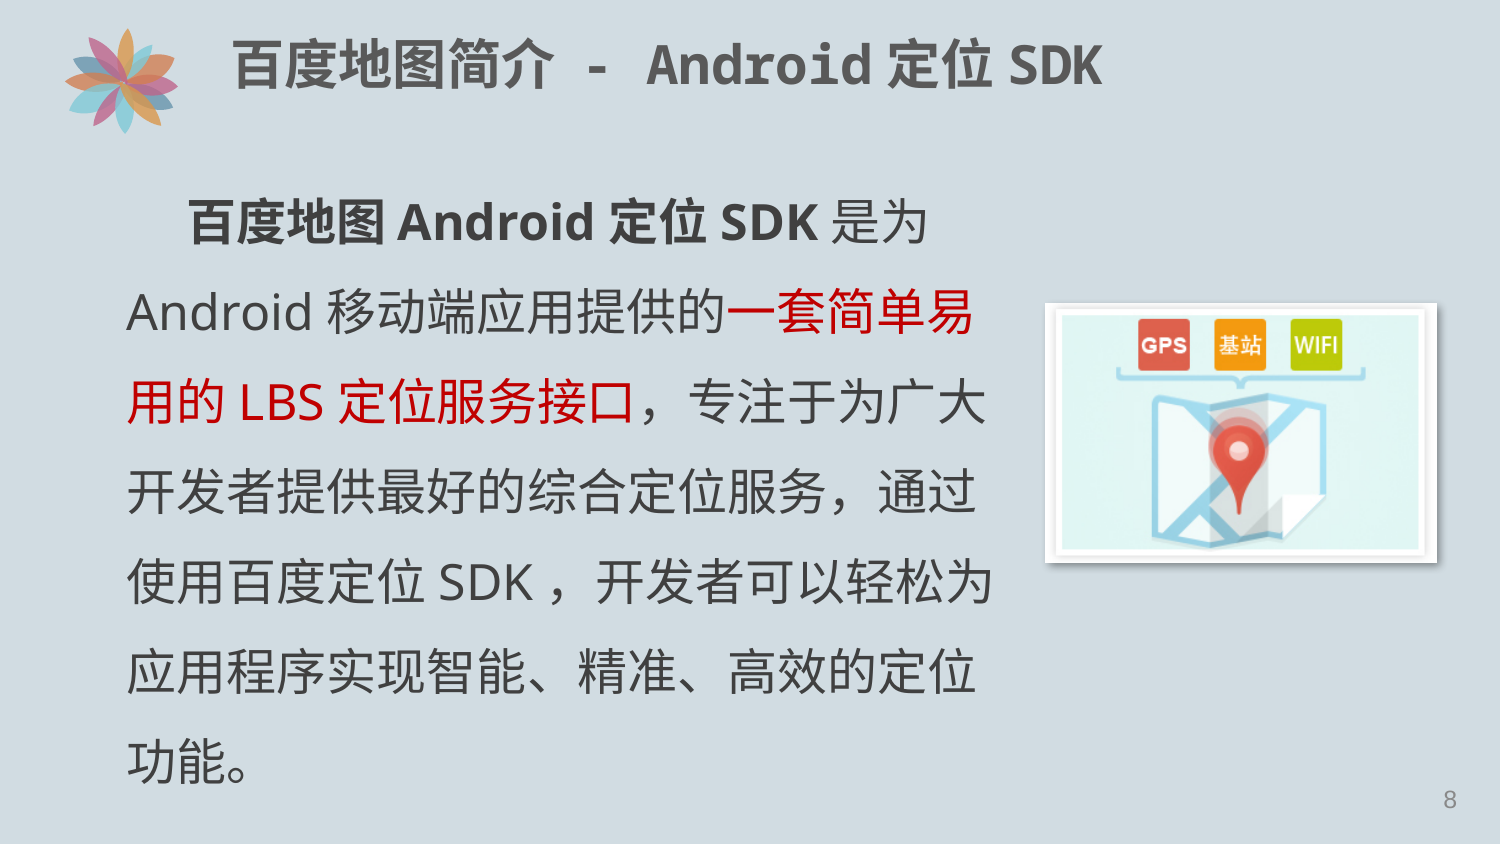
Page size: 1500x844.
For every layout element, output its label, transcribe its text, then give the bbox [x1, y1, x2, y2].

picture [1045, 303, 1437, 563]
text_box 百度地图Android定位SDK是为Android移动端应用提供的一套简单易用的LBS定位服务接口，专注于为广大开发者提供最好的综合定位服务，通过使用百度定位SDK，开发者可以轻松为应用程序实现智能、精准、高效的定位功能。 [112, 152, 1034, 798]
slide_number 7 [1364, 776, 1473, 822]
title 百度地图简介 - Android定位SDK [215, 23, 1400, 140]
